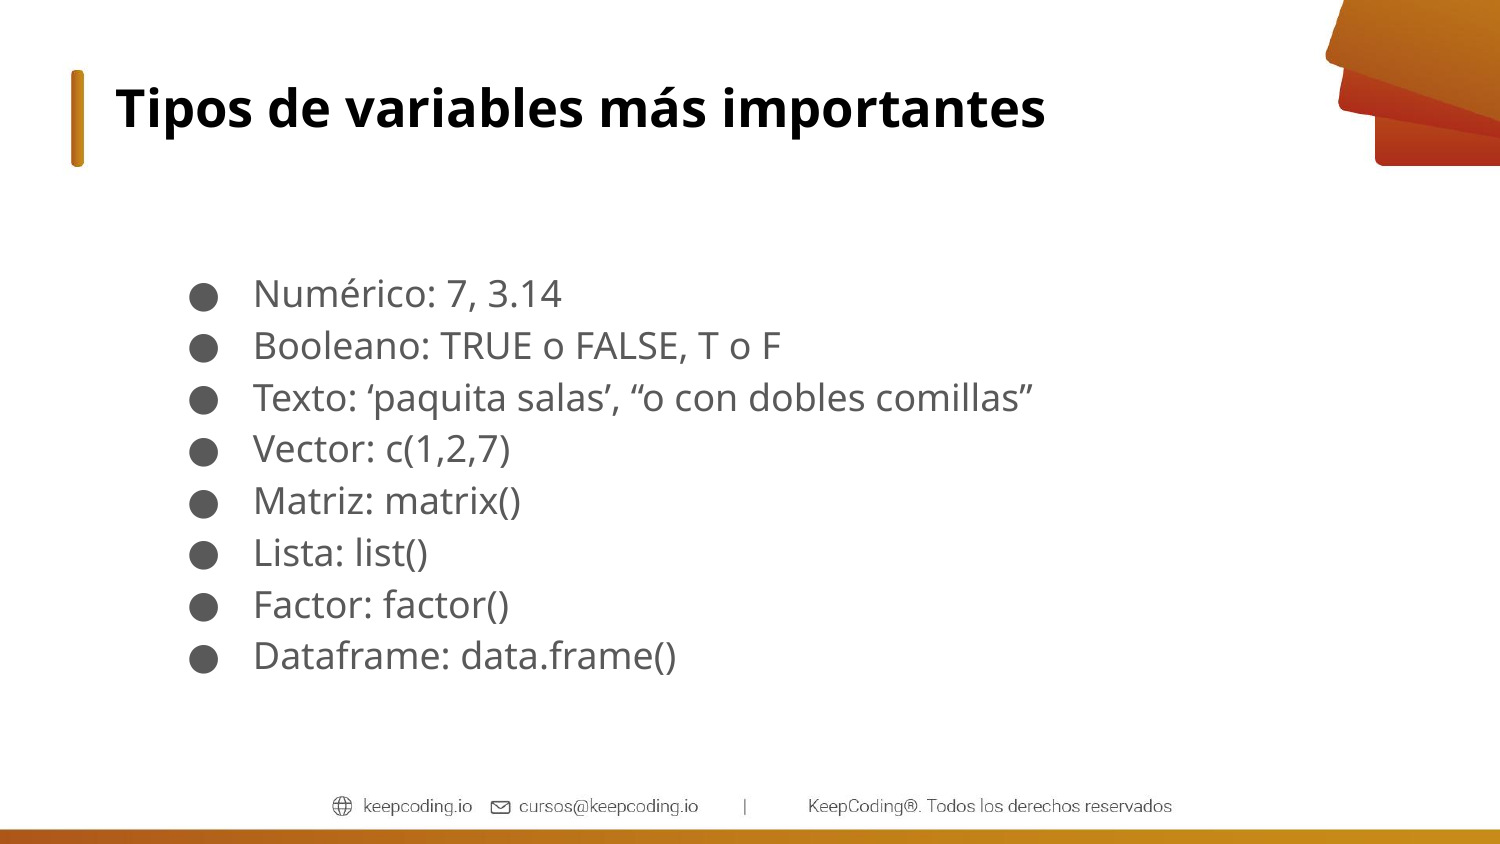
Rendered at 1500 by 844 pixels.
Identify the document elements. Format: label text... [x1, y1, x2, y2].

picture [0, 0, 1500, 844]
text_box Numérico: 7, 3.14 Booleano: TRUE o FALSE, T o F Texto: ‘paquita salas’, “o con dobles comillas” Vector: c(1,2,7) Matriz: matrix() Lista: list() Factor: factor() Dataframe: data.frame() [153, 248, 1212, 749]
text_box Tipos de variables más importantes [101, 60, 1165, 155]
